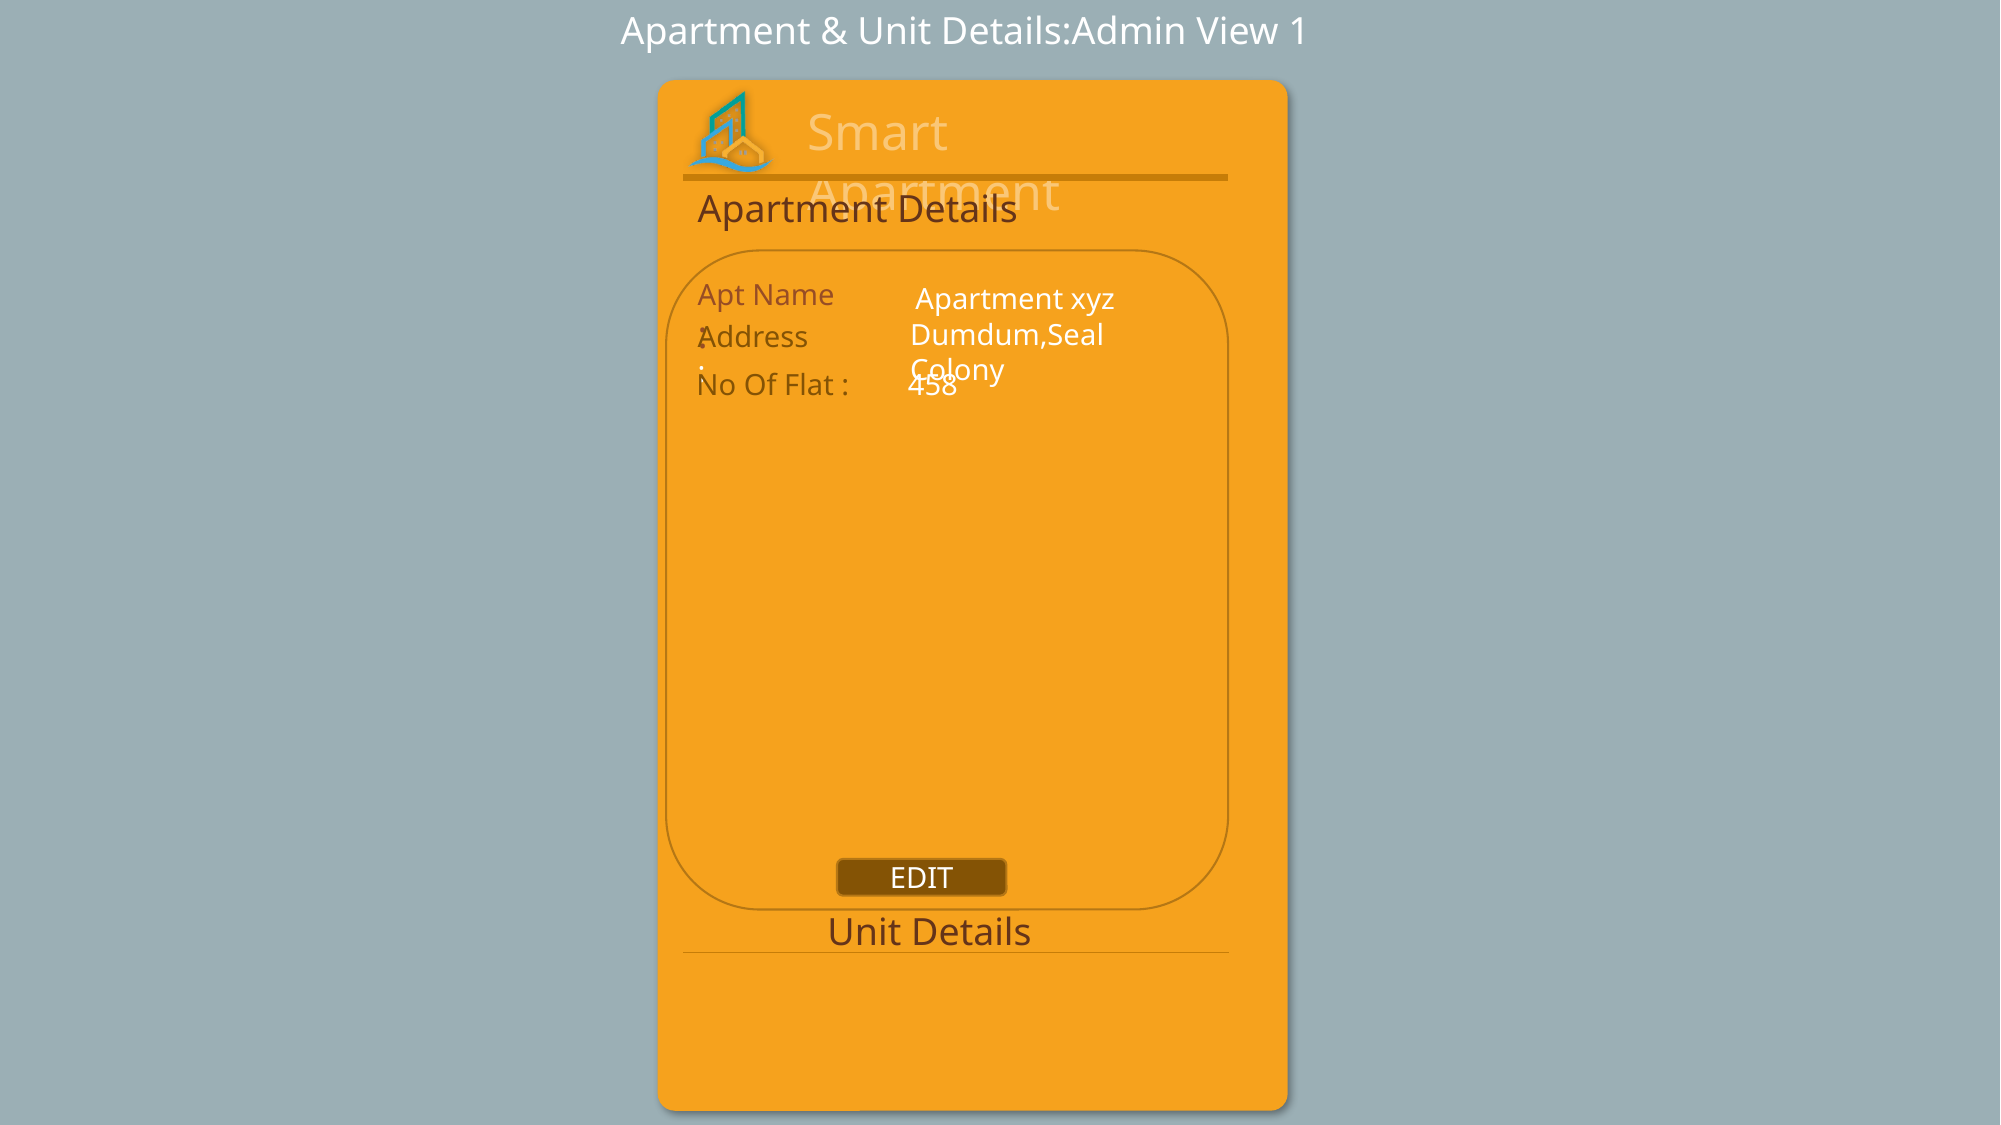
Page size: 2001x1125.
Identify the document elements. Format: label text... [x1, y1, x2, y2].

text_box Apartment & Unit Details:Admin View 1 [605, 0, 1326, 60]
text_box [657, 80, 1288, 1111]
